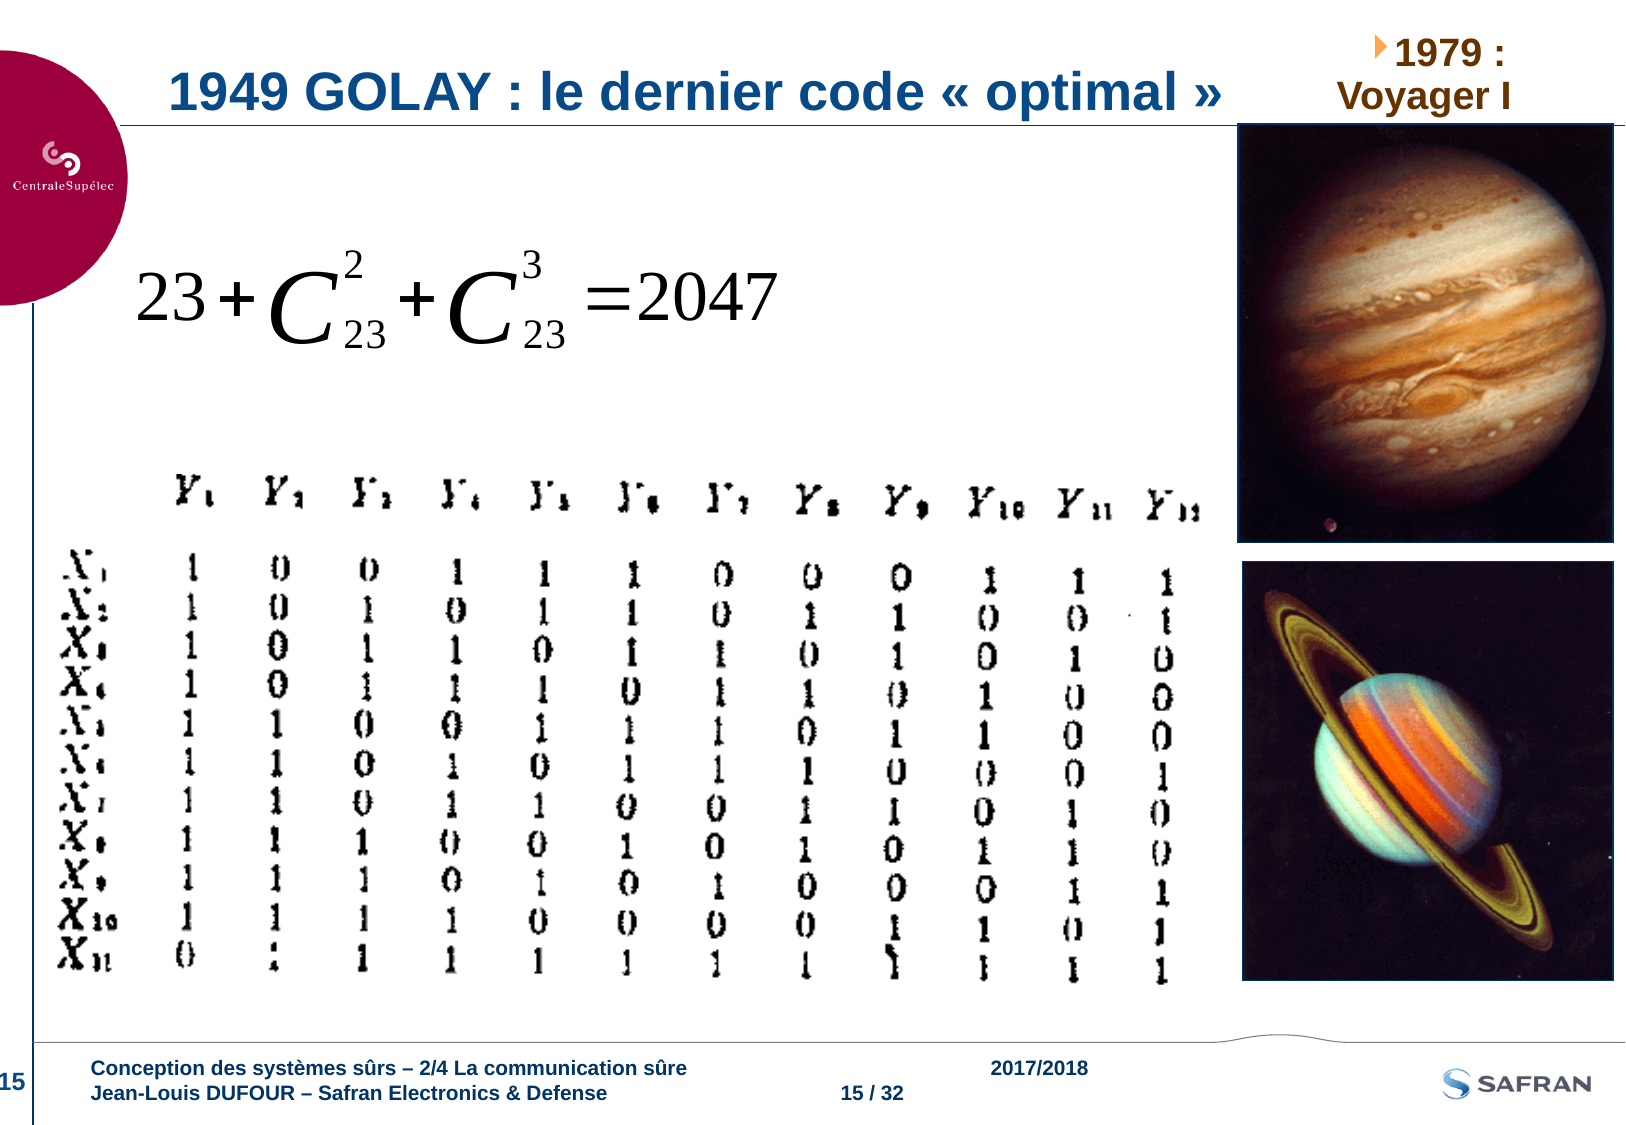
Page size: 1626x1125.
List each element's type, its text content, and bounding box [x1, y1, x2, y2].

list 1979 : Voyager I (24,12) [1250, 24, 1625, 118]
picture [0, 1, 148, 327]
picture [1243, 562, 1613, 980]
title 1949 GOLAY : le dernier code « optimal » [153, 24, 1565, 153]
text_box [124, 230, 795, 363]
picture [1391, 1058, 1626, 1125]
picture [1238, 124, 1613, 543]
picture [44, 474, 1203, 985]
